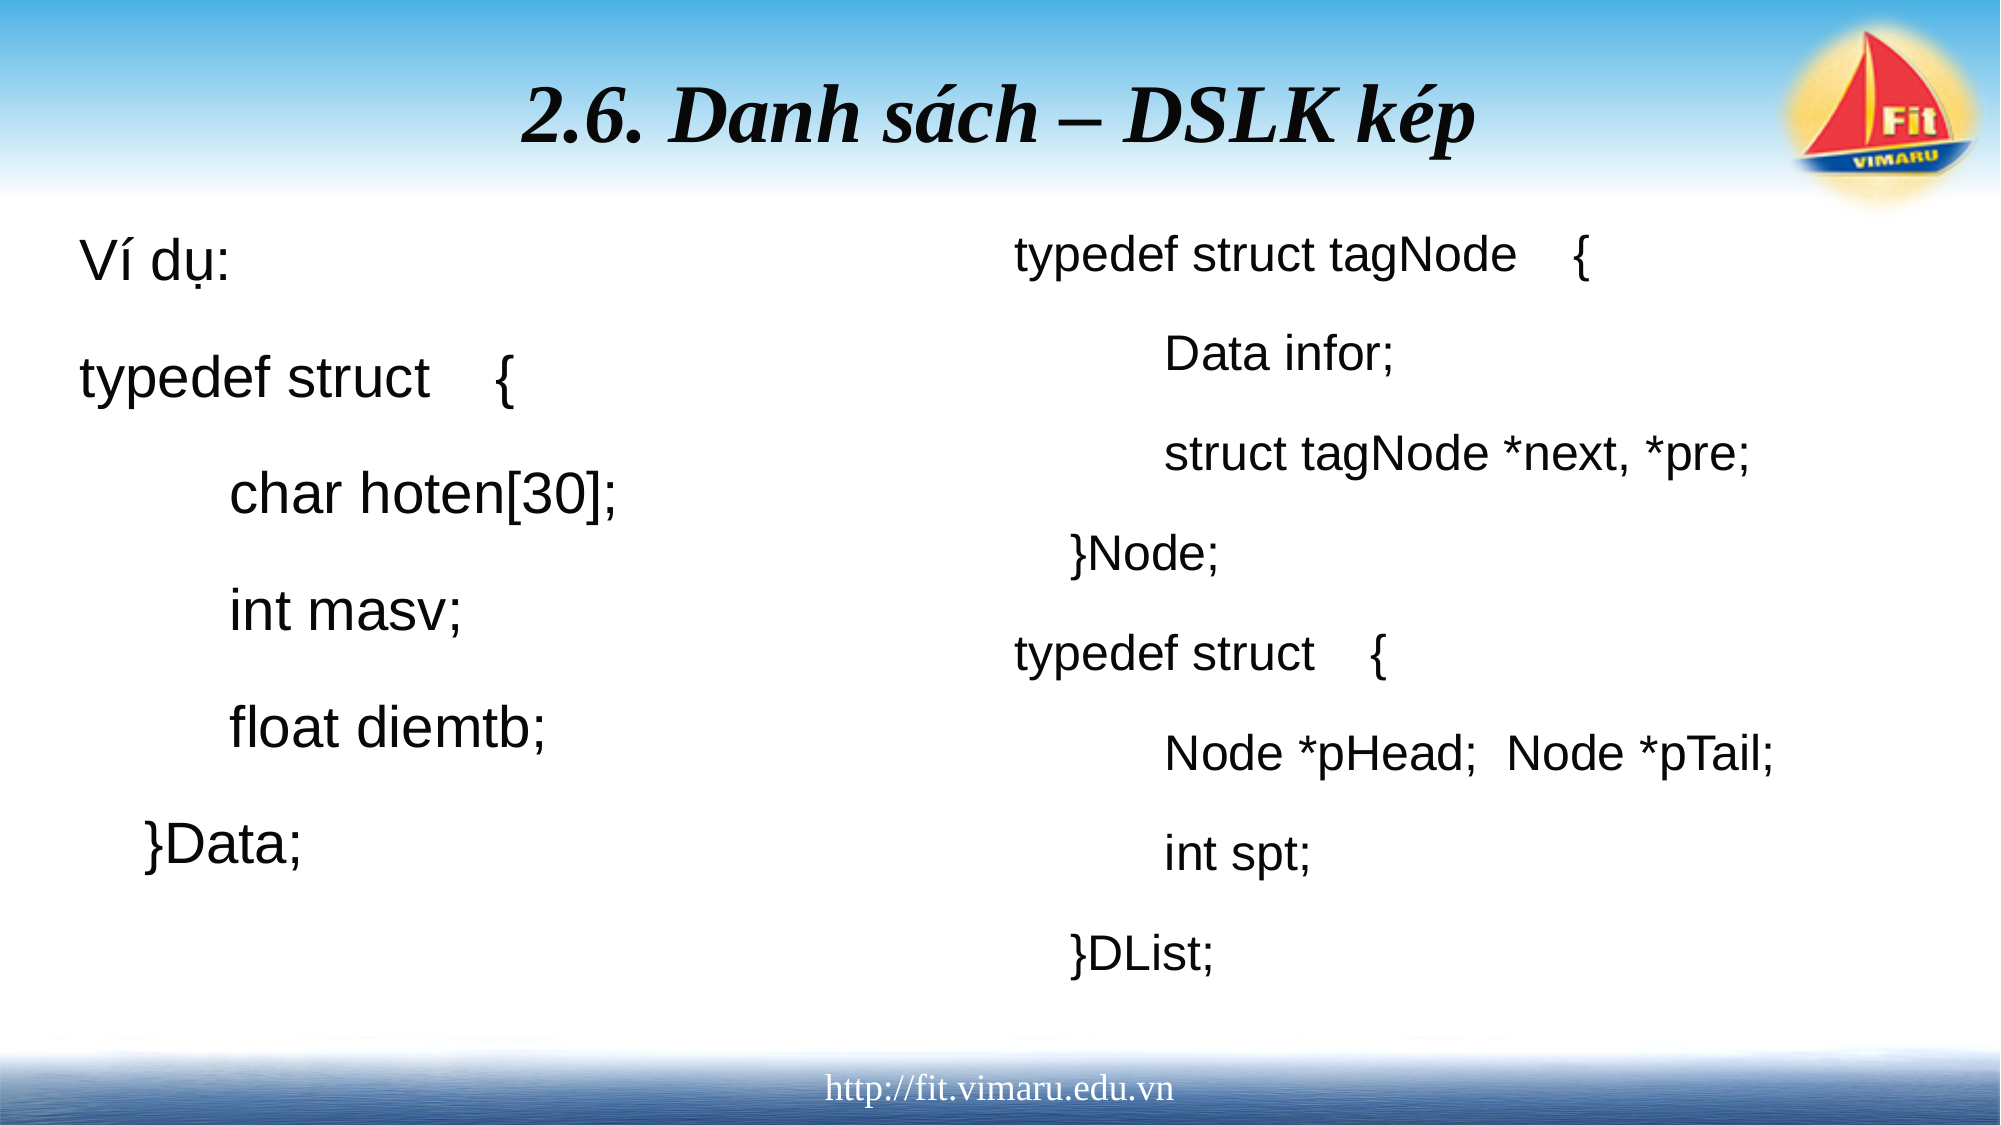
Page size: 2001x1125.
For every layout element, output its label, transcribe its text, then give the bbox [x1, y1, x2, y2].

picture [1845, 38, 1965, 183]
picture [0, 1037, 2000, 1125]
picture [1864, 33, 1898, 37]
title 2.6. Danh sách – DSLK kép [99, 37, 1901, 181]
list Ví dụ: typedef struct { char hoten[30]; int masv; float diemtb; }Data; [64, 179, 1001, 1039]
text_box typedef struct tagNode { Data infor; struct tagNode *next, *pre; }Node; typedef struct { Node *pHead; Node *pTail; int spt; }DList; [999, 183, 1936, 1043]
